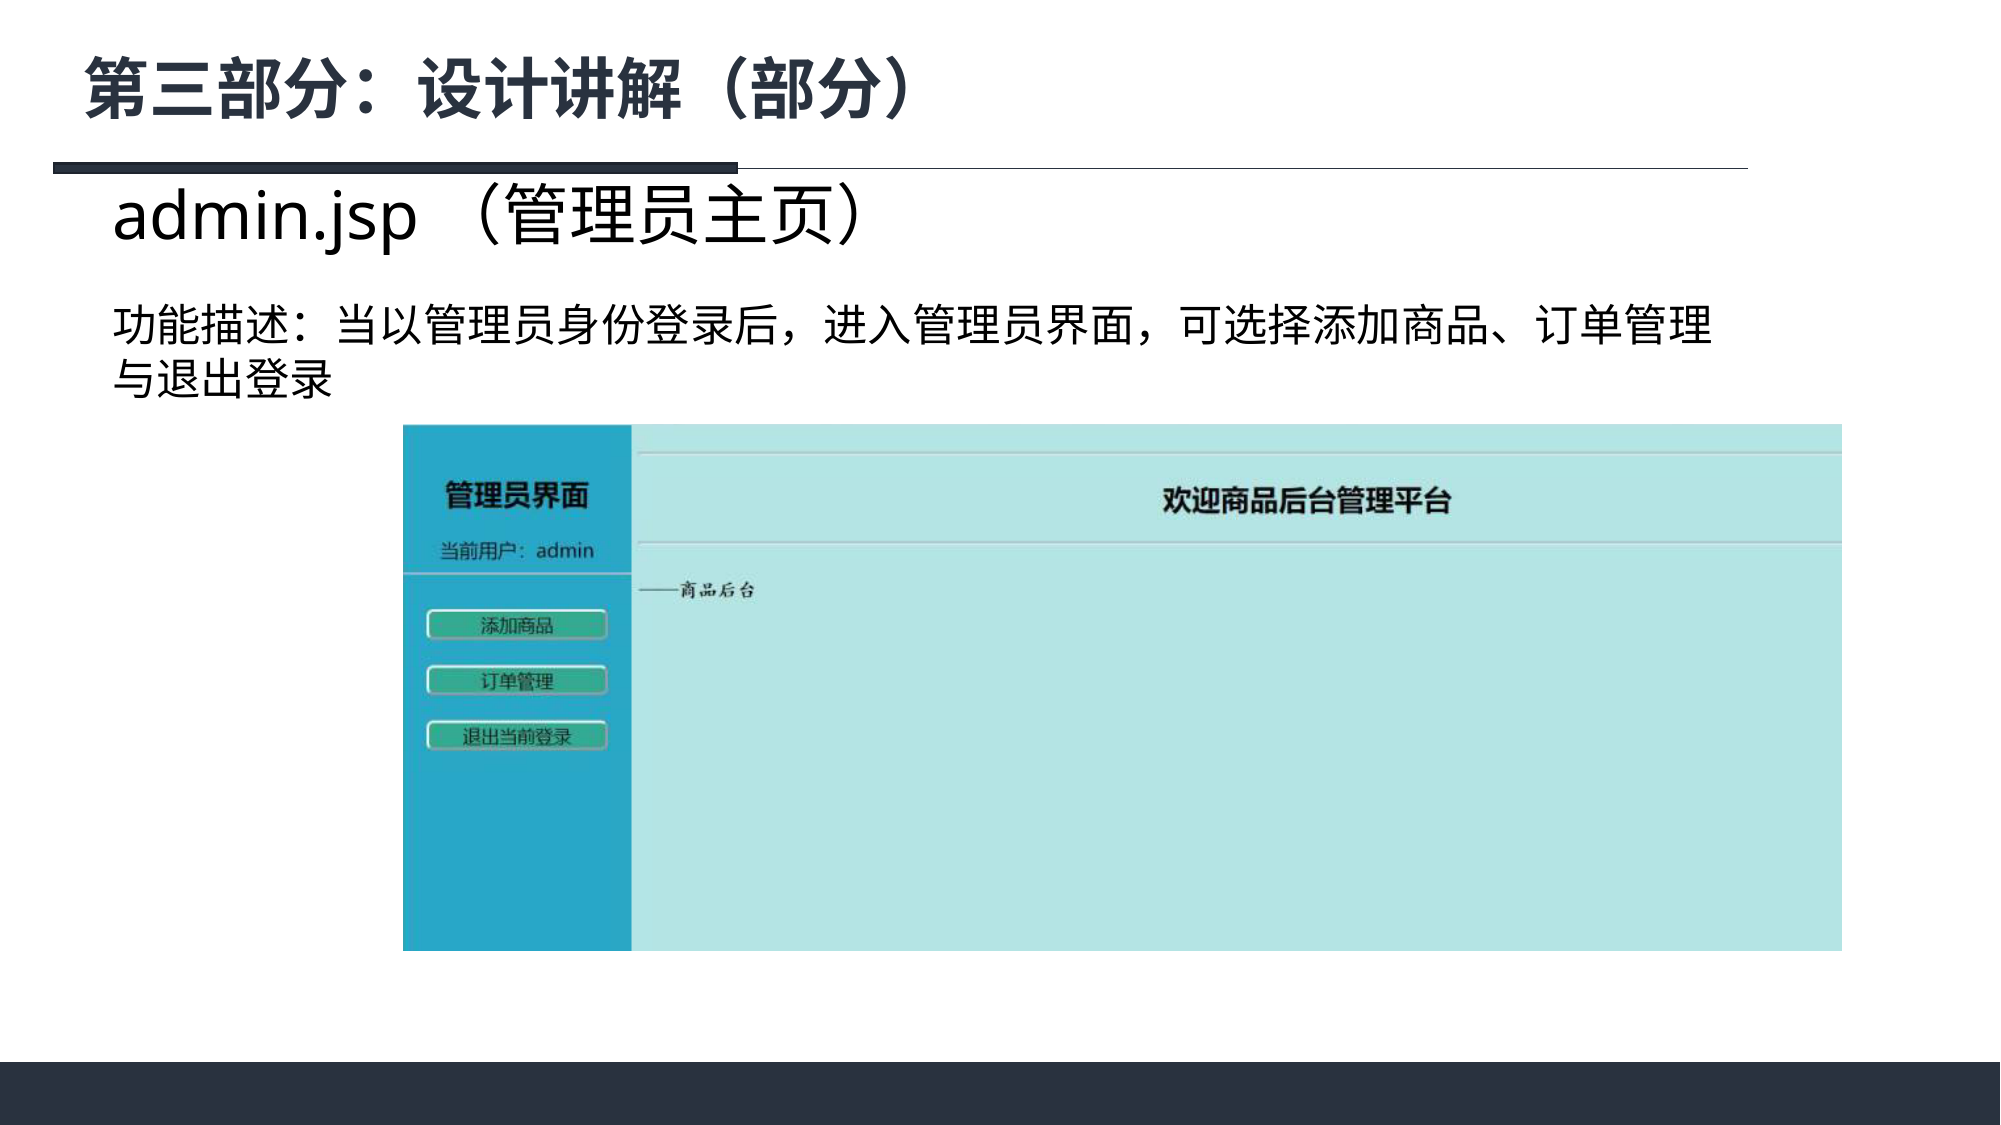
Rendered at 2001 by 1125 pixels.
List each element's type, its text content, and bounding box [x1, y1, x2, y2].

text_box 第三部分：设计讲解（部分） [67, 39, 966, 134]
picture [403, 423, 1842, 951]
text_box admin.jsp（管理员主页） 功能描述：当以管理员身份登录后，进入管理员界面，可选择添加商品、订单管理与退出登录 [97, 165, 1769, 412]
